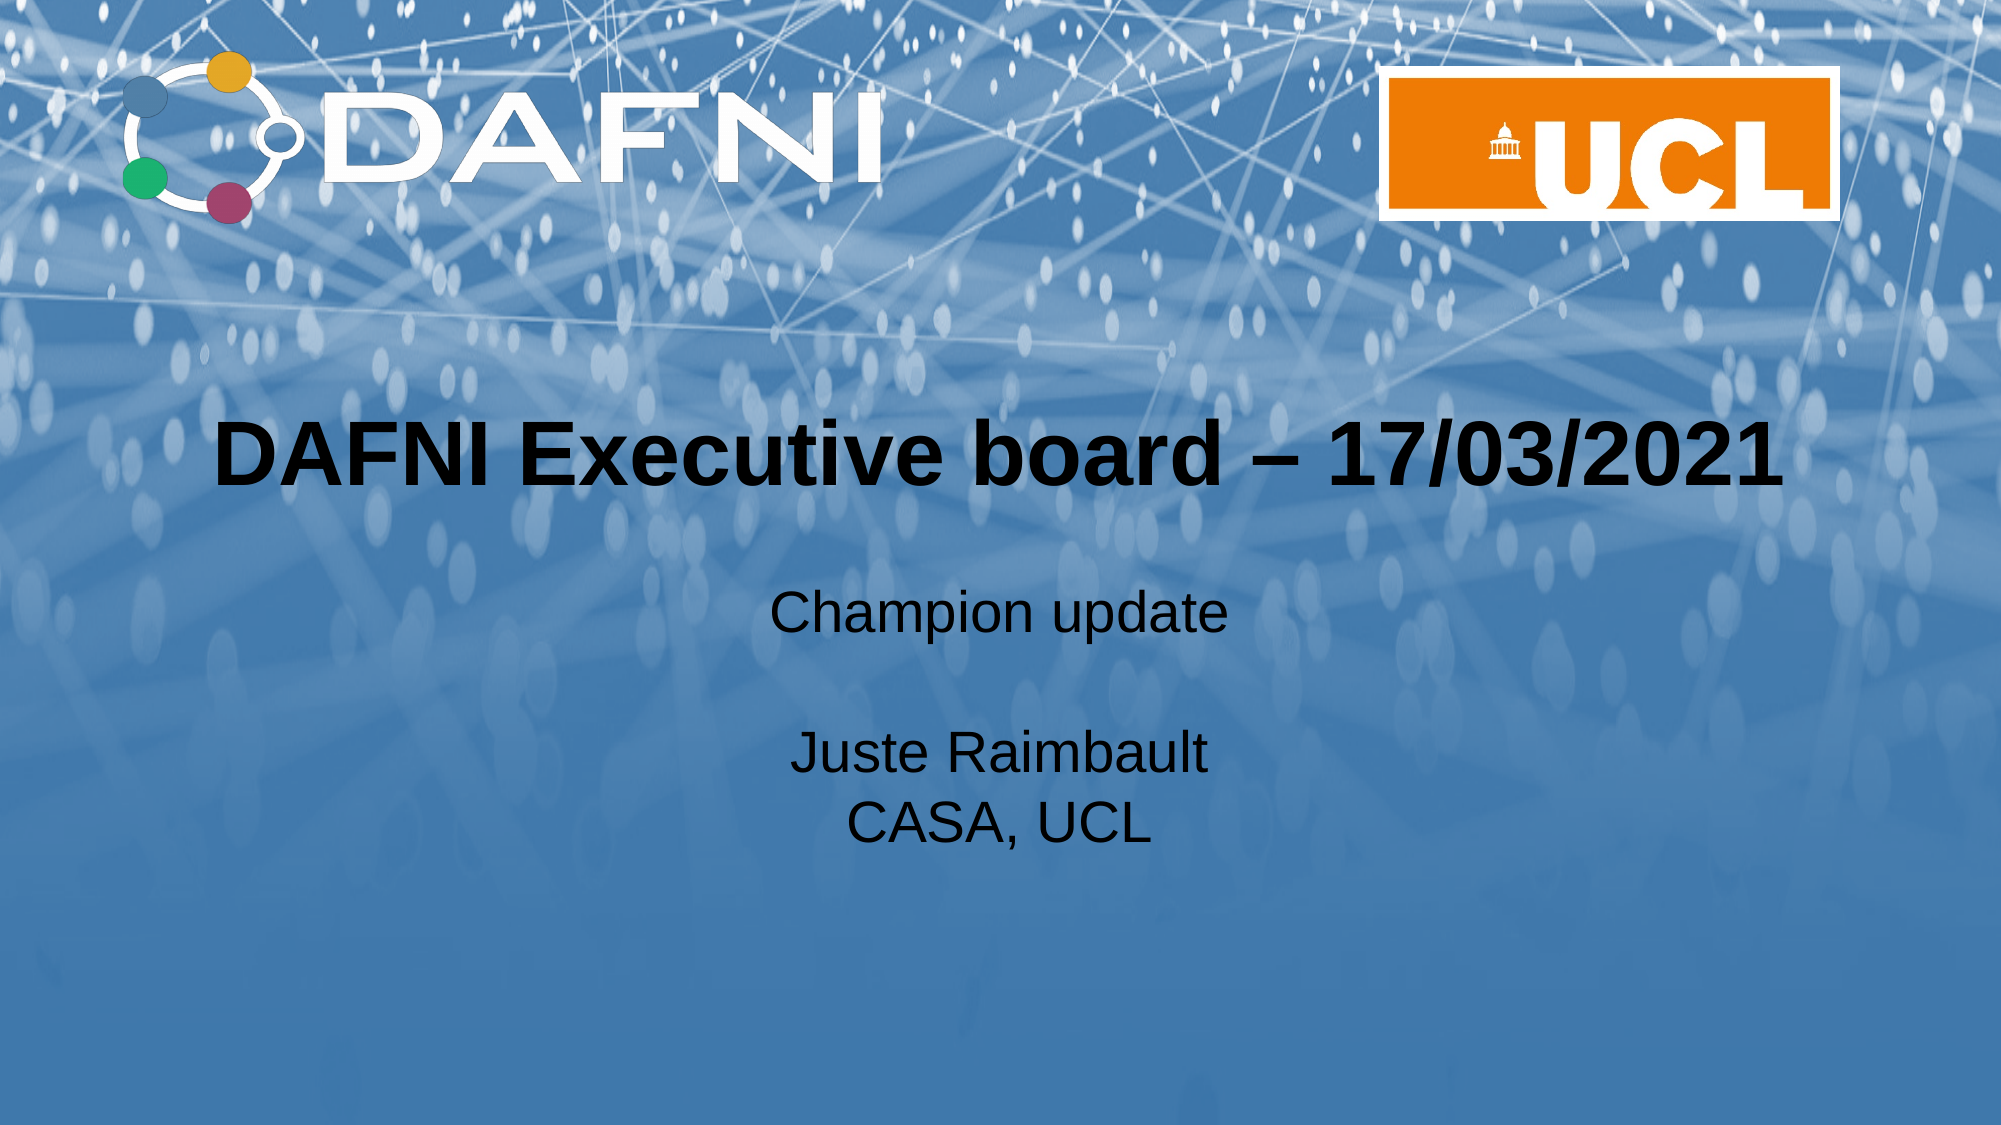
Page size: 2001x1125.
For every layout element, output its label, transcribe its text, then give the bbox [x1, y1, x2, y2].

text_box DAFNI Executive board – 17/03/2021 Champion update Juste Raimbault CASA, UCL [141, 386, 1859, 939]
picture [1378, 66, 1840, 222]
text_box [122, 51, 881, 224]
text_box [0, 0, 2000, 1125]
